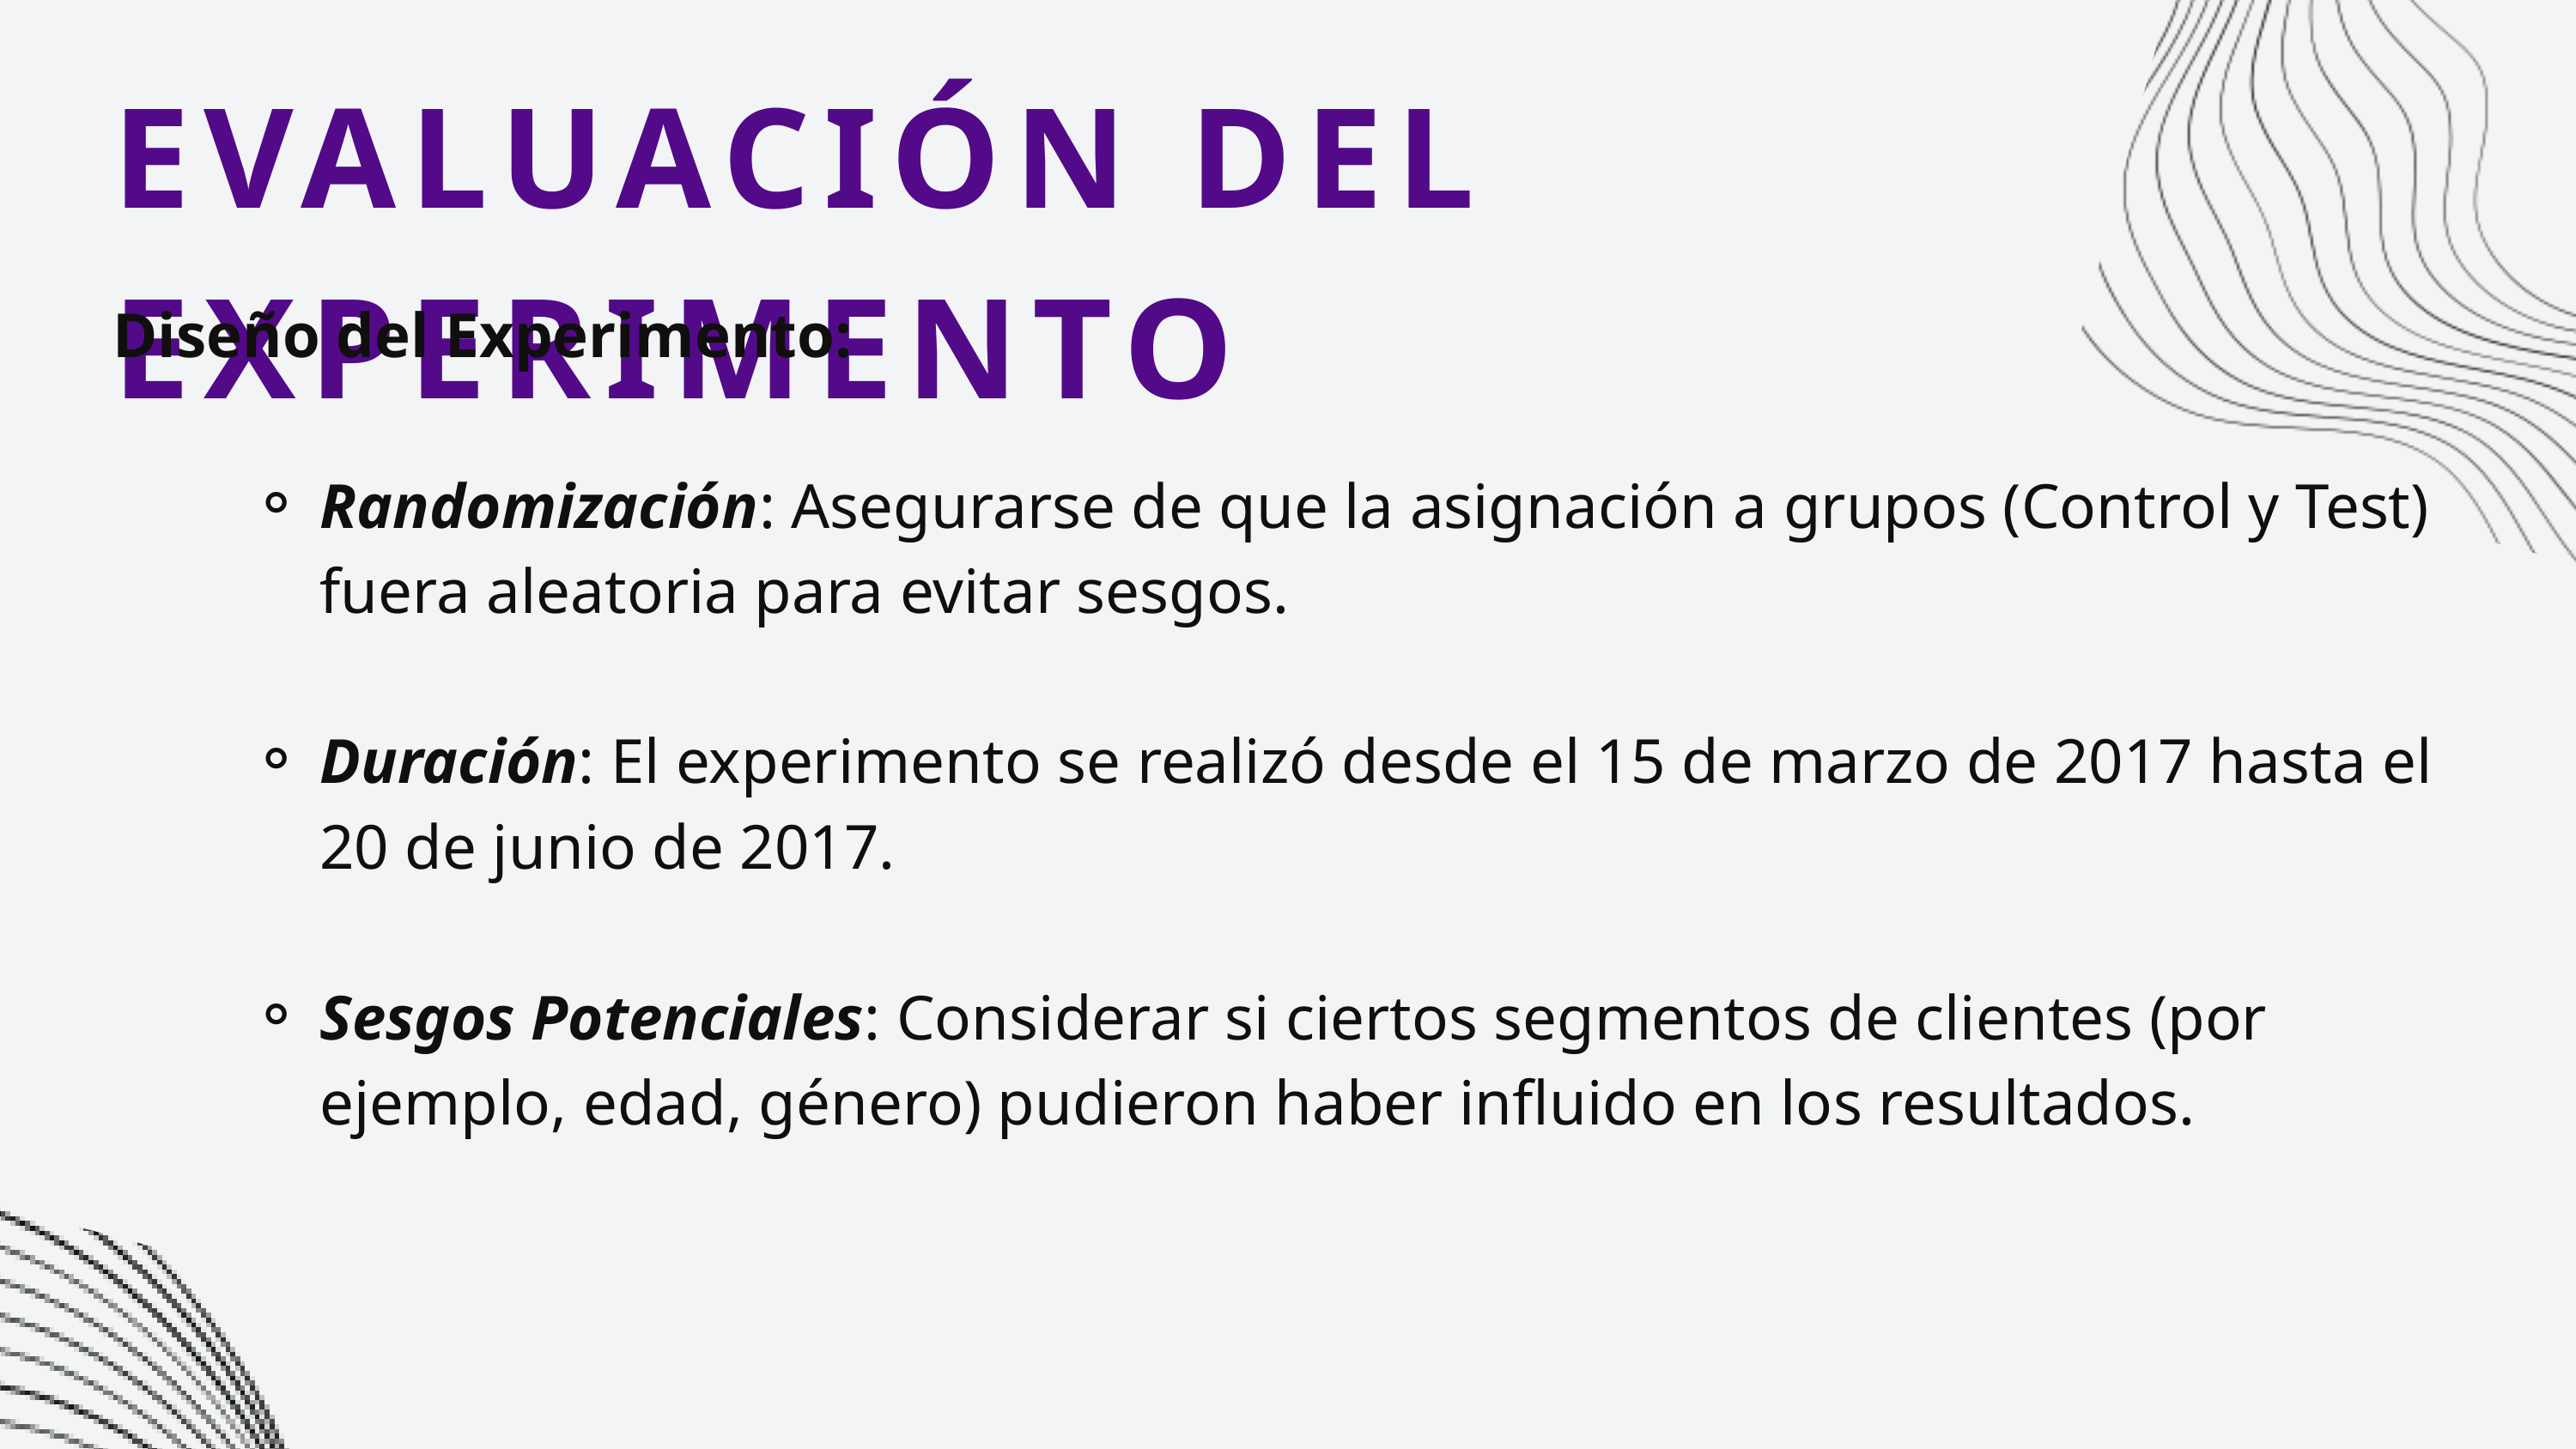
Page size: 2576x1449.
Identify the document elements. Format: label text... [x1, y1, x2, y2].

text_box [2156, 0, 2576, 44]
text_box [2488, 427, 2576, 565]
text_box Diseño del Experimento: Randomización: Asegurarse de que la asignación a grupos (Control y Test) fuera aleatoria para evitar sesgos. Duración: El experimento se realizó desde el 15 de marzo de 2017 hasta el 20 de junio de 2017. Sesgos Potenciales: Considerar si ciertos segmentos de clientes (por ejemplo, edad, género) pudieron haber influido en los resultados. [112, 284, 2488, 1308]
text_box EVALUACIÓN DEL EXPERIMENTO [112, 44, 2576, 427]
text_box [0, 1206, 920, 1449]
